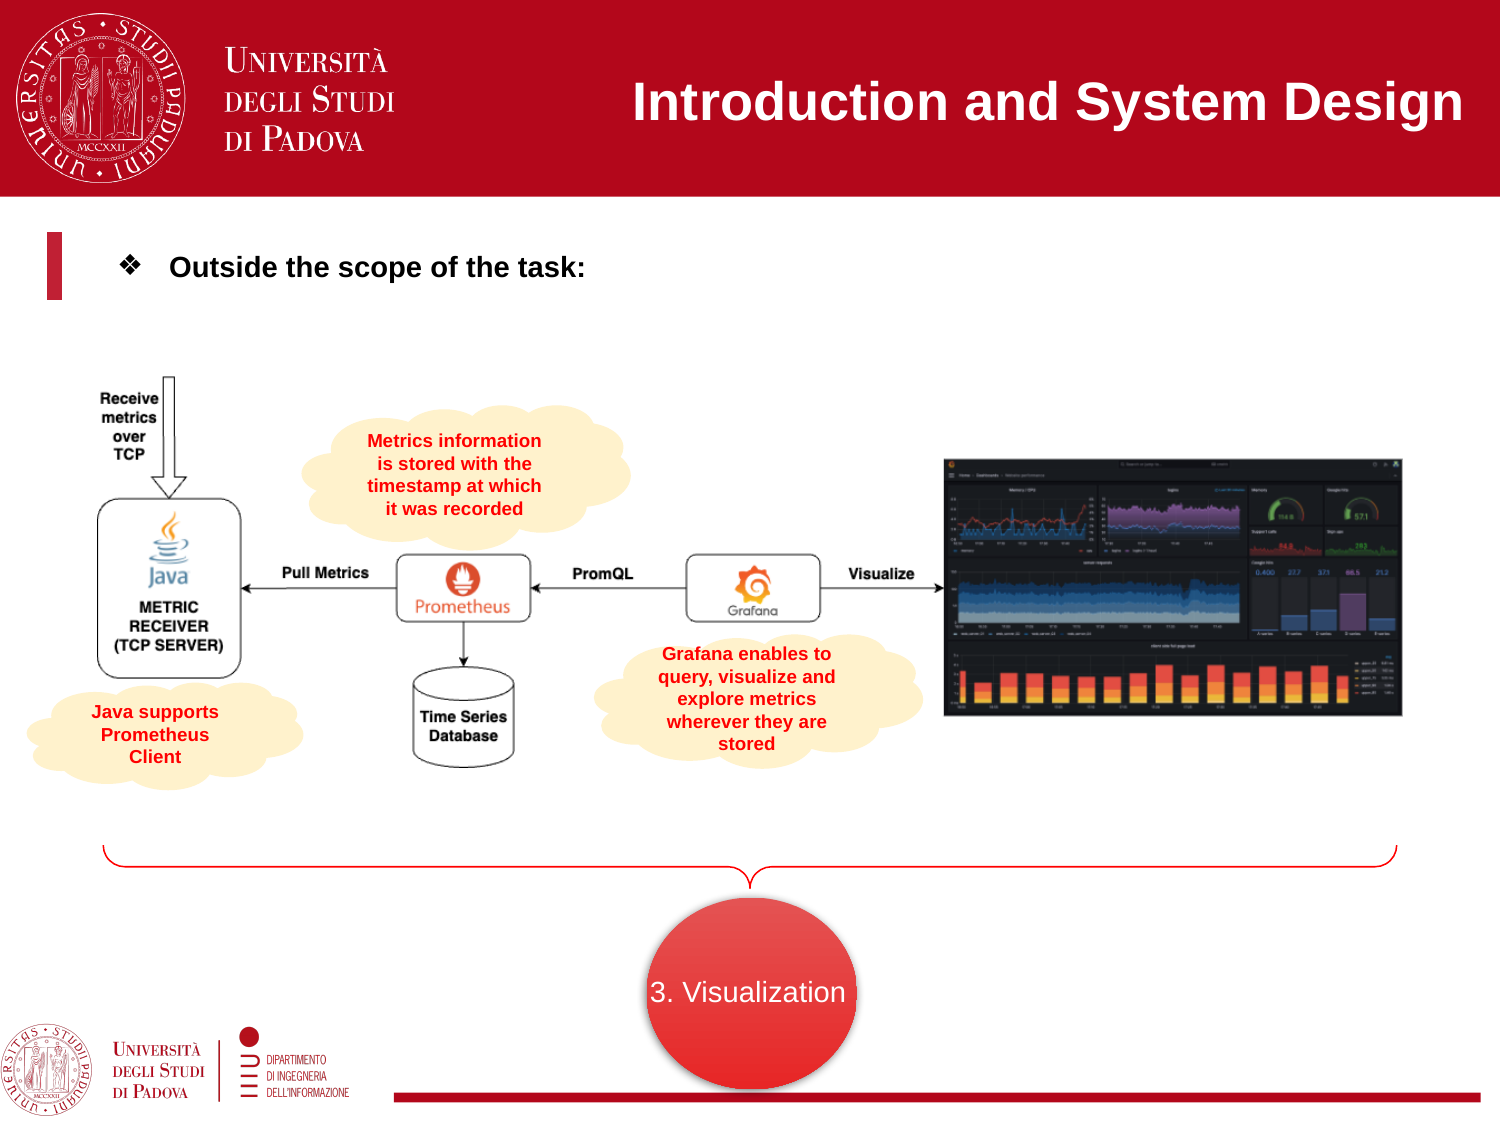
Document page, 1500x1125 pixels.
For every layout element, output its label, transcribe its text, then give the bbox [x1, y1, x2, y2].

picture [16, 13, 394, 183]
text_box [642, 897, 858, 1090]
text_box Outside the scope of the task: [79, 233, 1491, 299]
text_box [47, 233, 61, 299]
text_box Java supports Prometheus Client [27, 692, 207, 790]
title Introduction and System Design [441, 55, 1481, 141]
picture [97, 376, 1403, 768]
picture [0, 1023, 349, 1125]
text_box [103, 845, 1397, 889]
